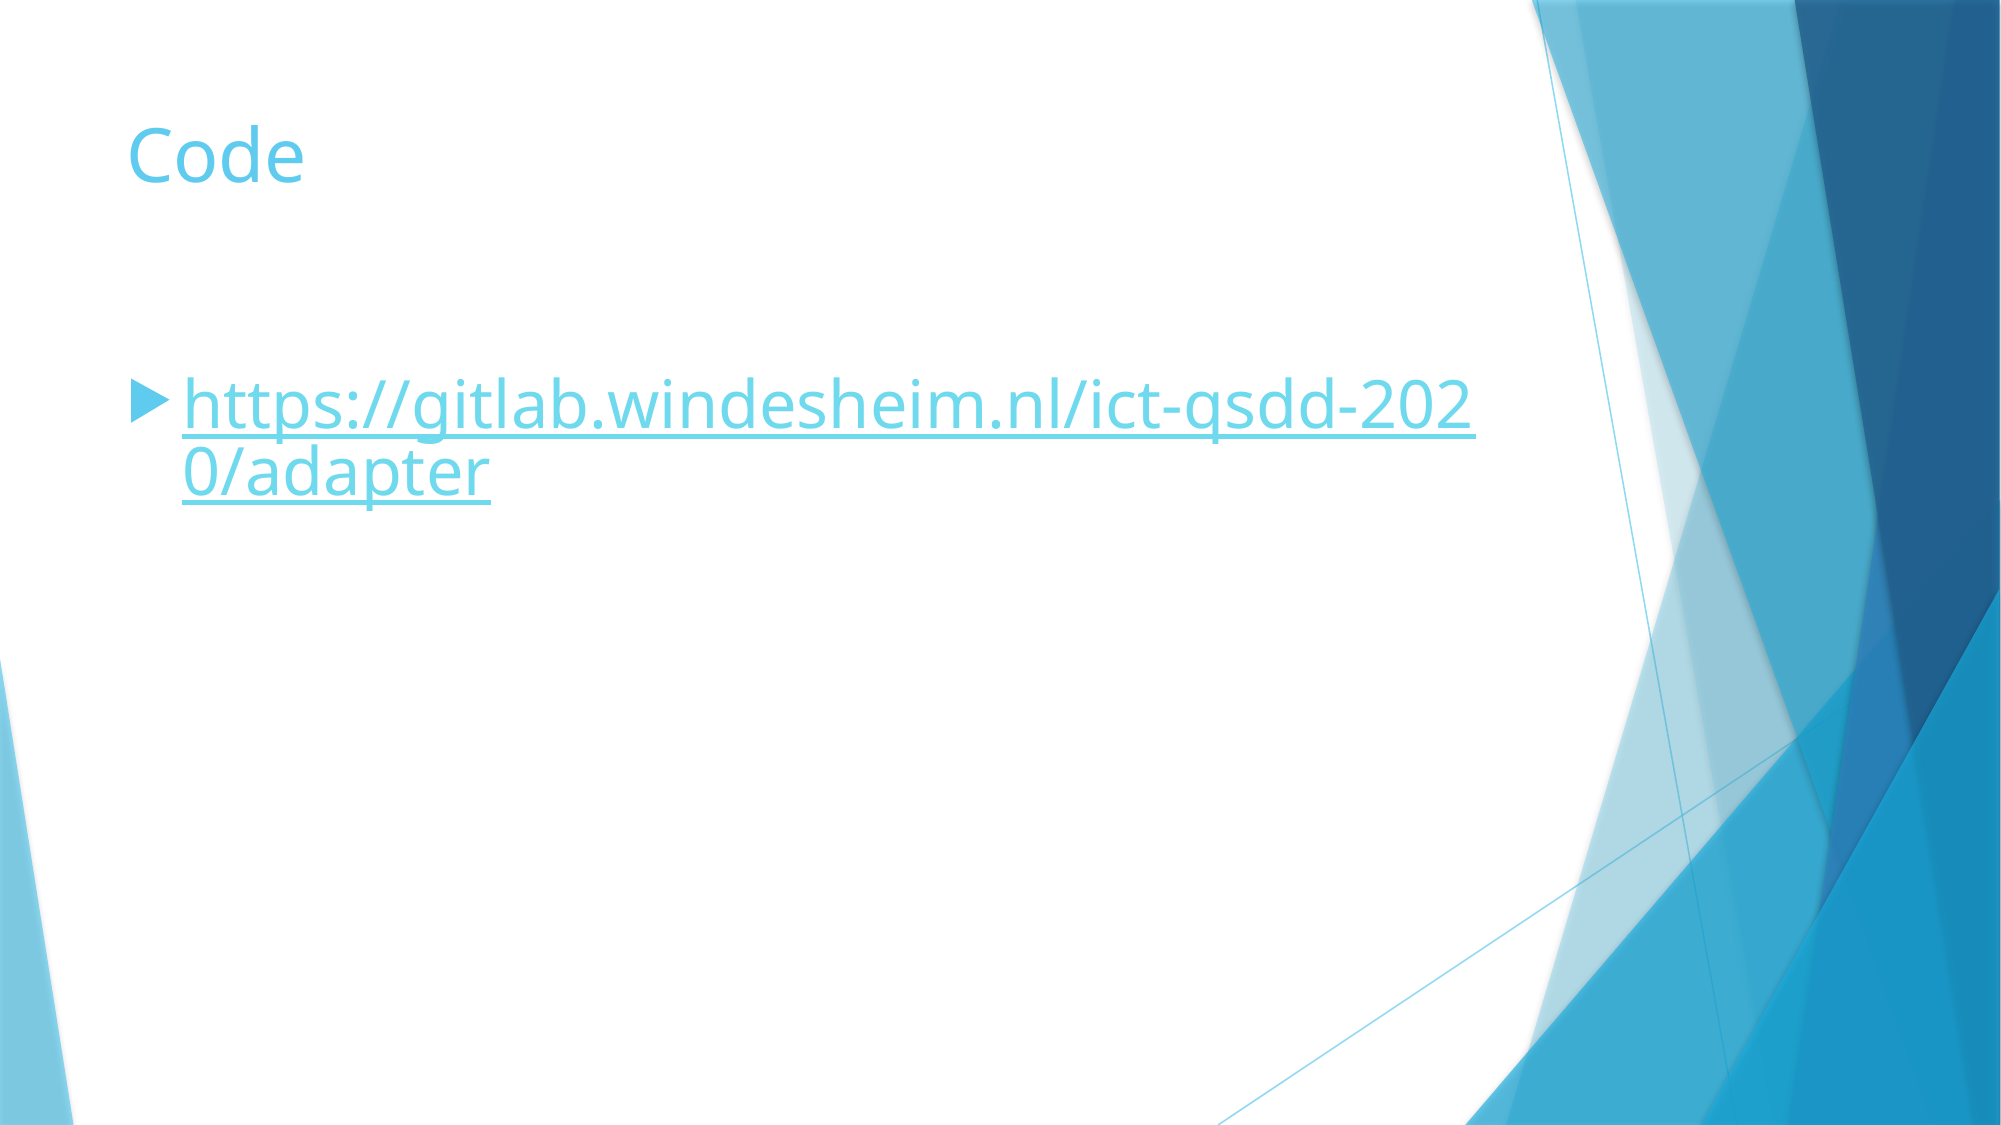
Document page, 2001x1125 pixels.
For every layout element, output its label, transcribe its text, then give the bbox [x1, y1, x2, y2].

list https://gitlab.windesheim.nl/ict-qsdd-2020/adapter [111, 354, 1522, 992]
title Code [111, 99, 1522, 317]
